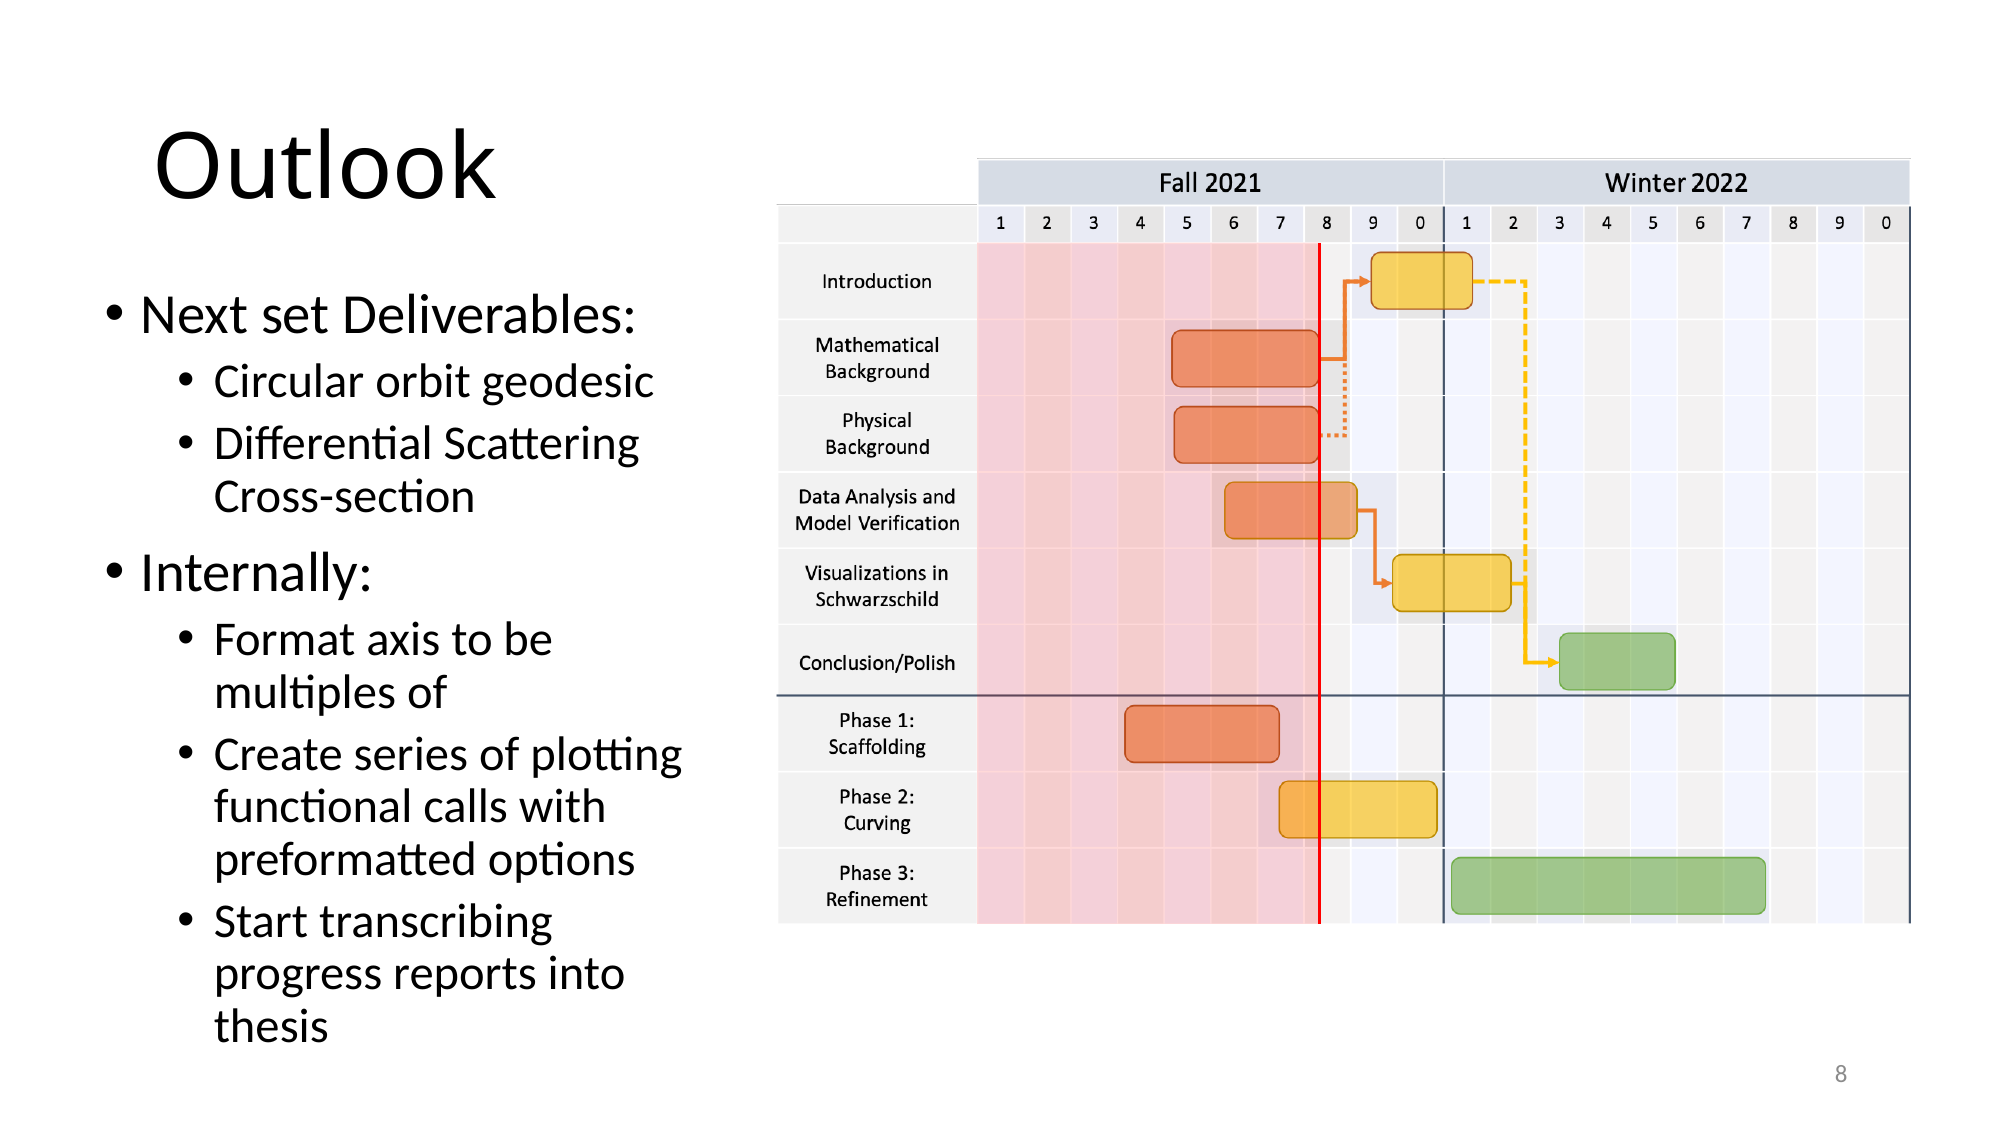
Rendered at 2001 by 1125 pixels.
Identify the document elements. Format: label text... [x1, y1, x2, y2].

title Outlook [137, 59, 1863, 278]
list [775, 155, 1911, 924]
slide_number 8 [1412, 1042, 1863, 1103]
